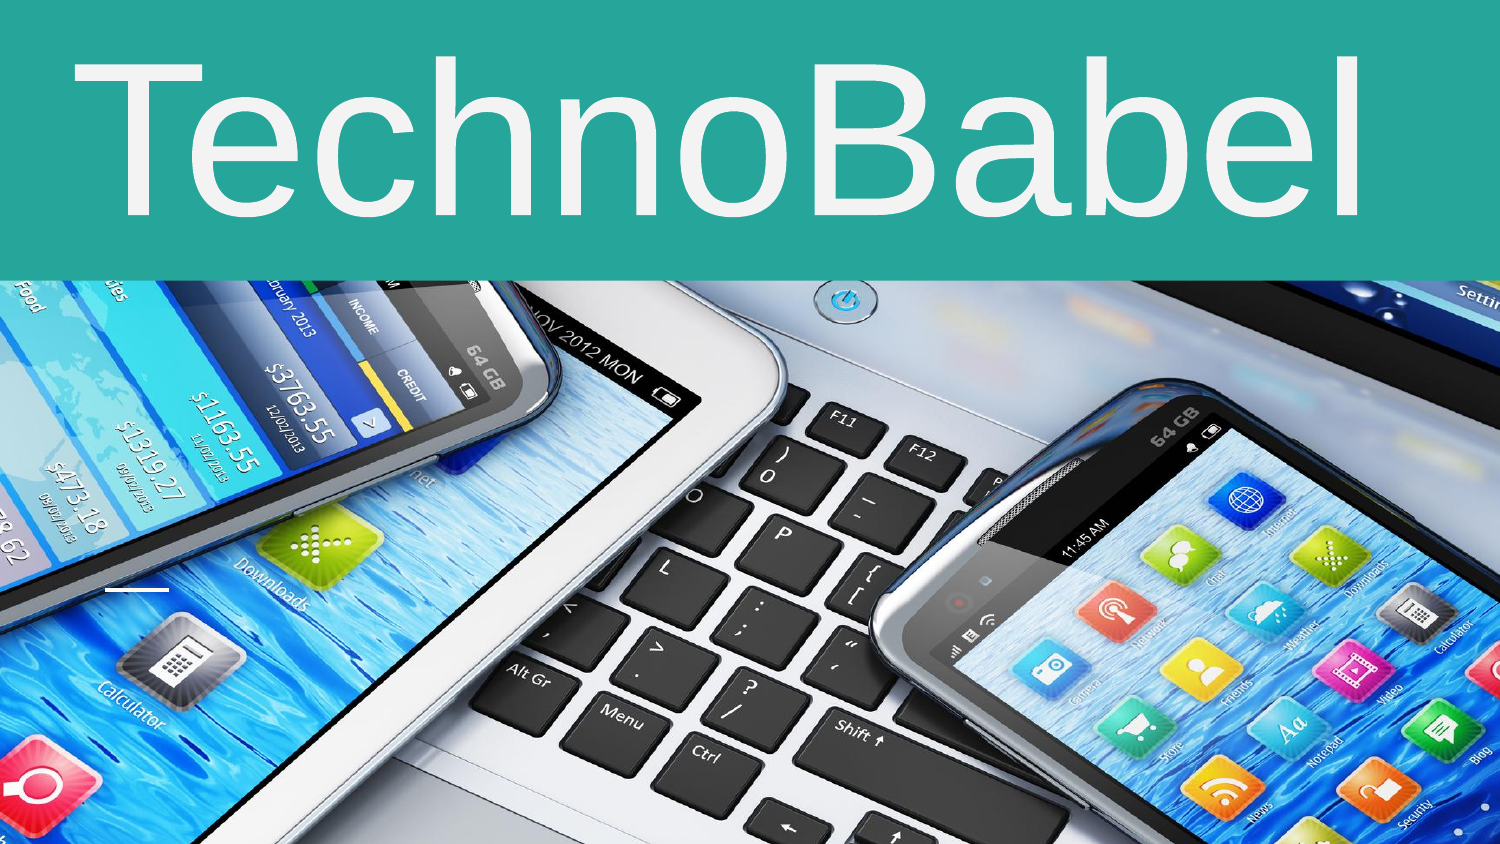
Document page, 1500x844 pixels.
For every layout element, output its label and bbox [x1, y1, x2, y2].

picture [0, 281, 1500, 844]
